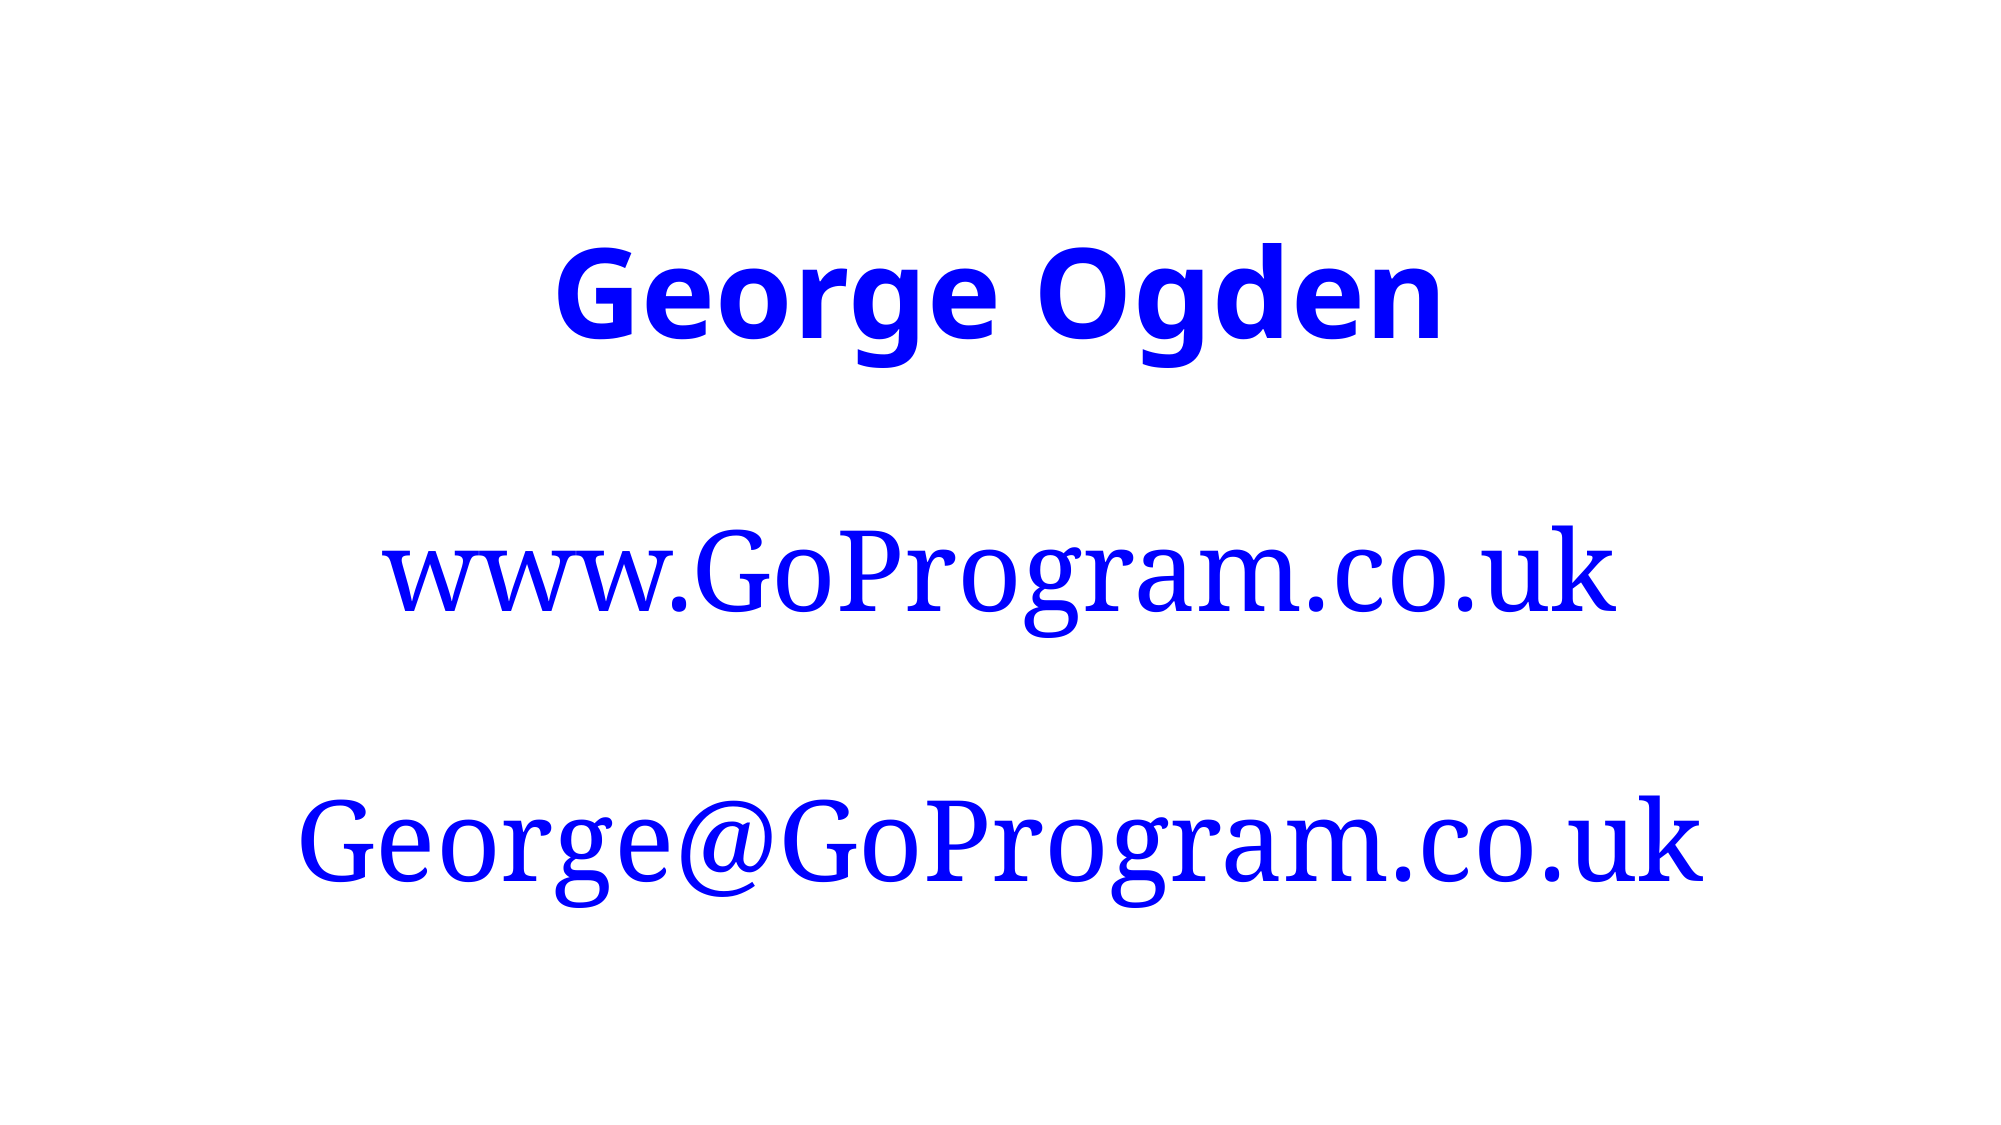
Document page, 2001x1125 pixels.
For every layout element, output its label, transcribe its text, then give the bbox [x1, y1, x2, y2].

text_box George Ogden www.GoProgram.co.uk George@GoProgram.co.uk [280, 206, 1720, 912]
